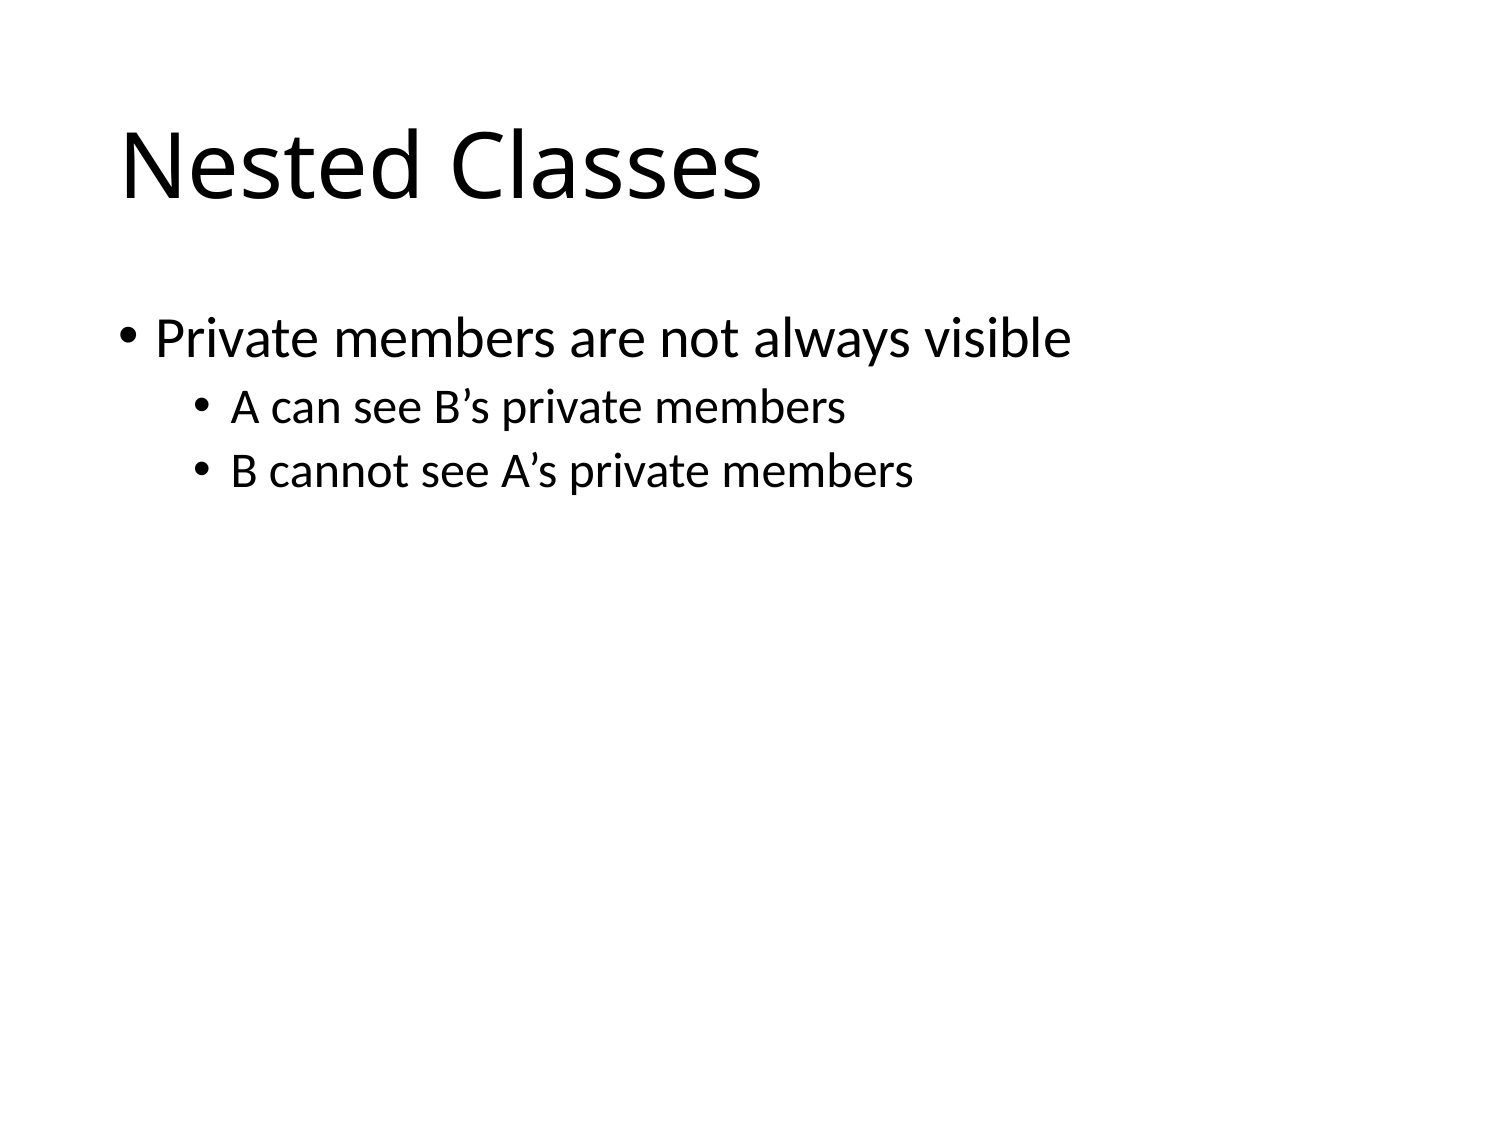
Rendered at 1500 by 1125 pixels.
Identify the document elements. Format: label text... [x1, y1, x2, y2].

title Nested Classes [103, 59, 1397, 278]
list Private members are not always visible A can see B’s private members B cannot see A’s private members [103, 299, 1397, 1014]
